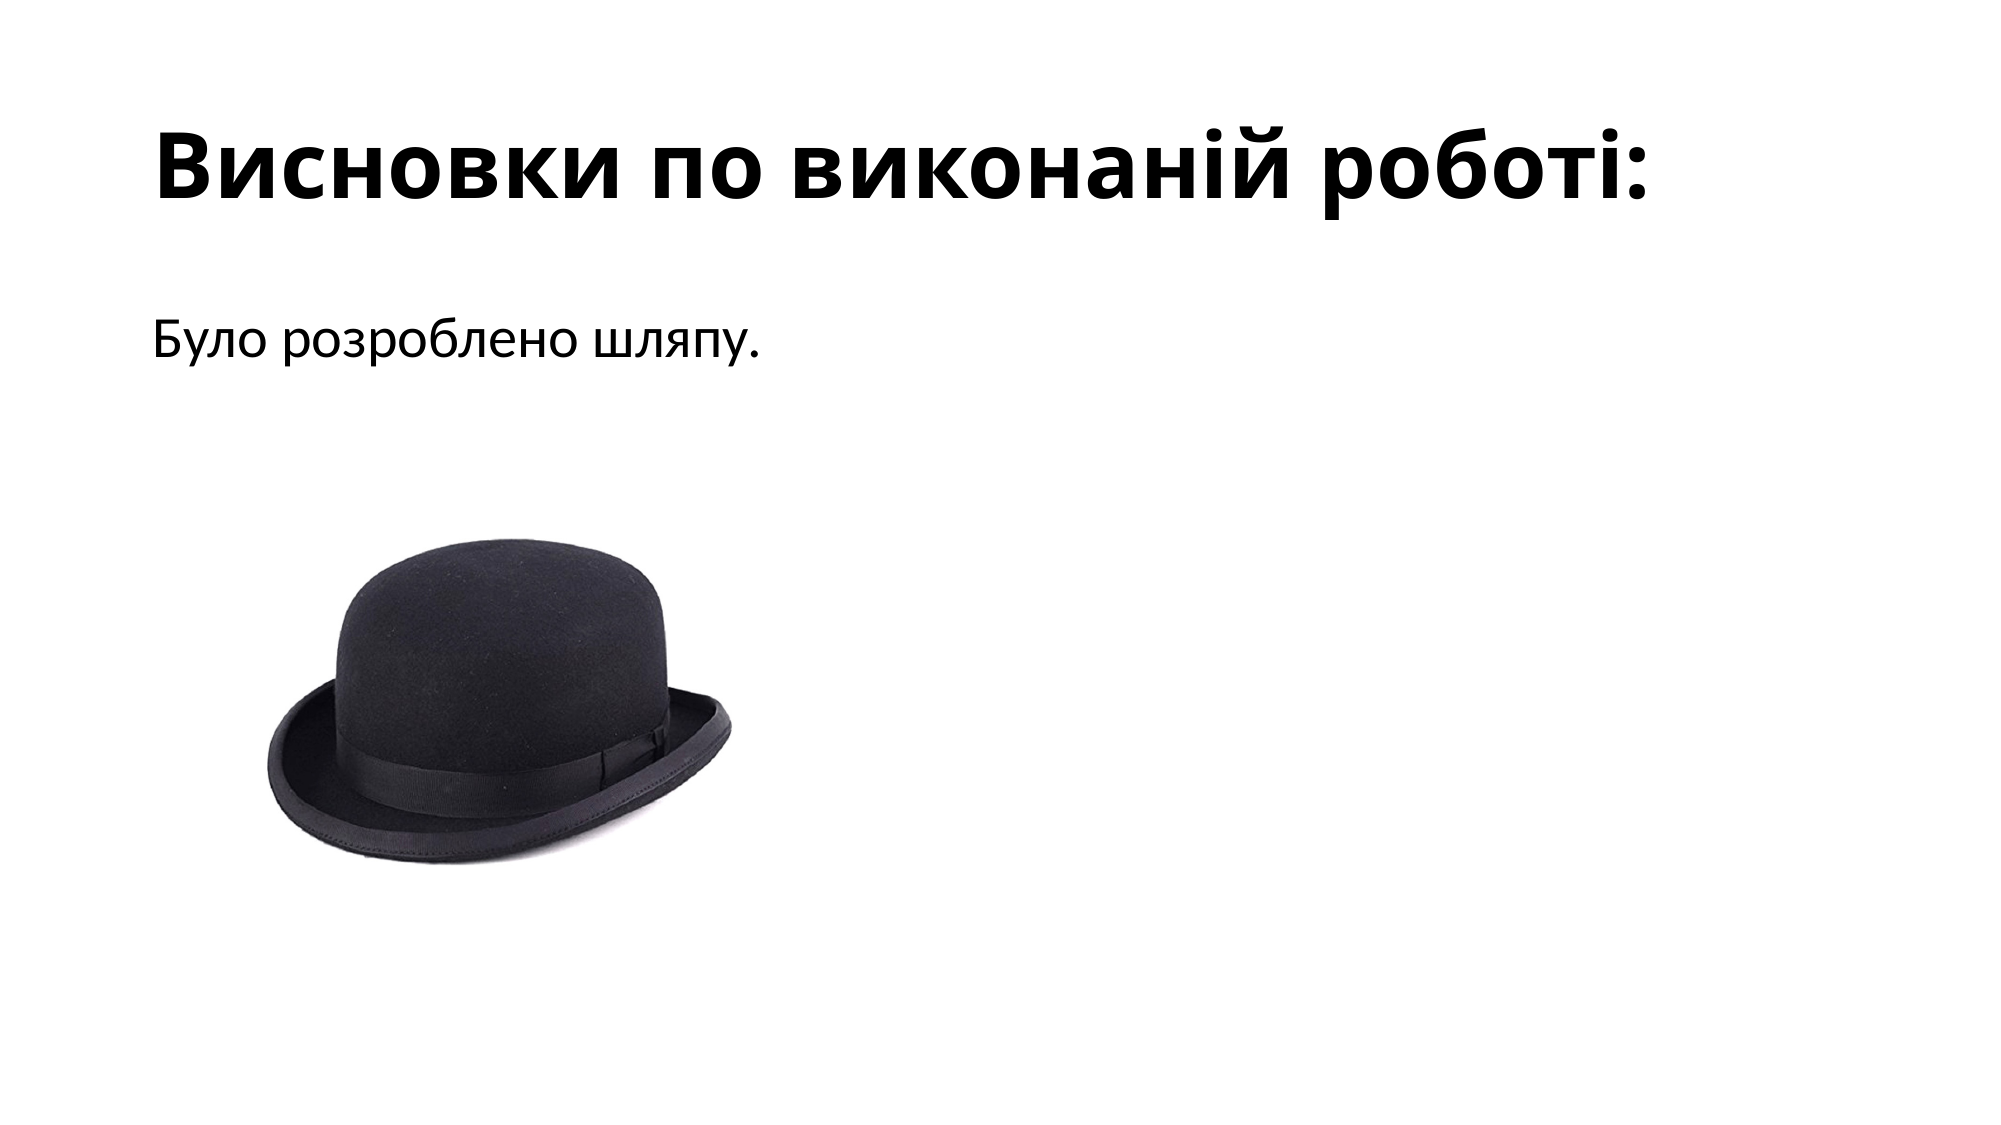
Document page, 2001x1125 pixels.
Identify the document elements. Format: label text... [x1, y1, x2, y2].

title Висновки по виконаній роботі: [137, 59, 1863, 278]
list Було розроблено шляпу. [137, 299, 1863, 1014]
picture [230, 387, 769, 926]
